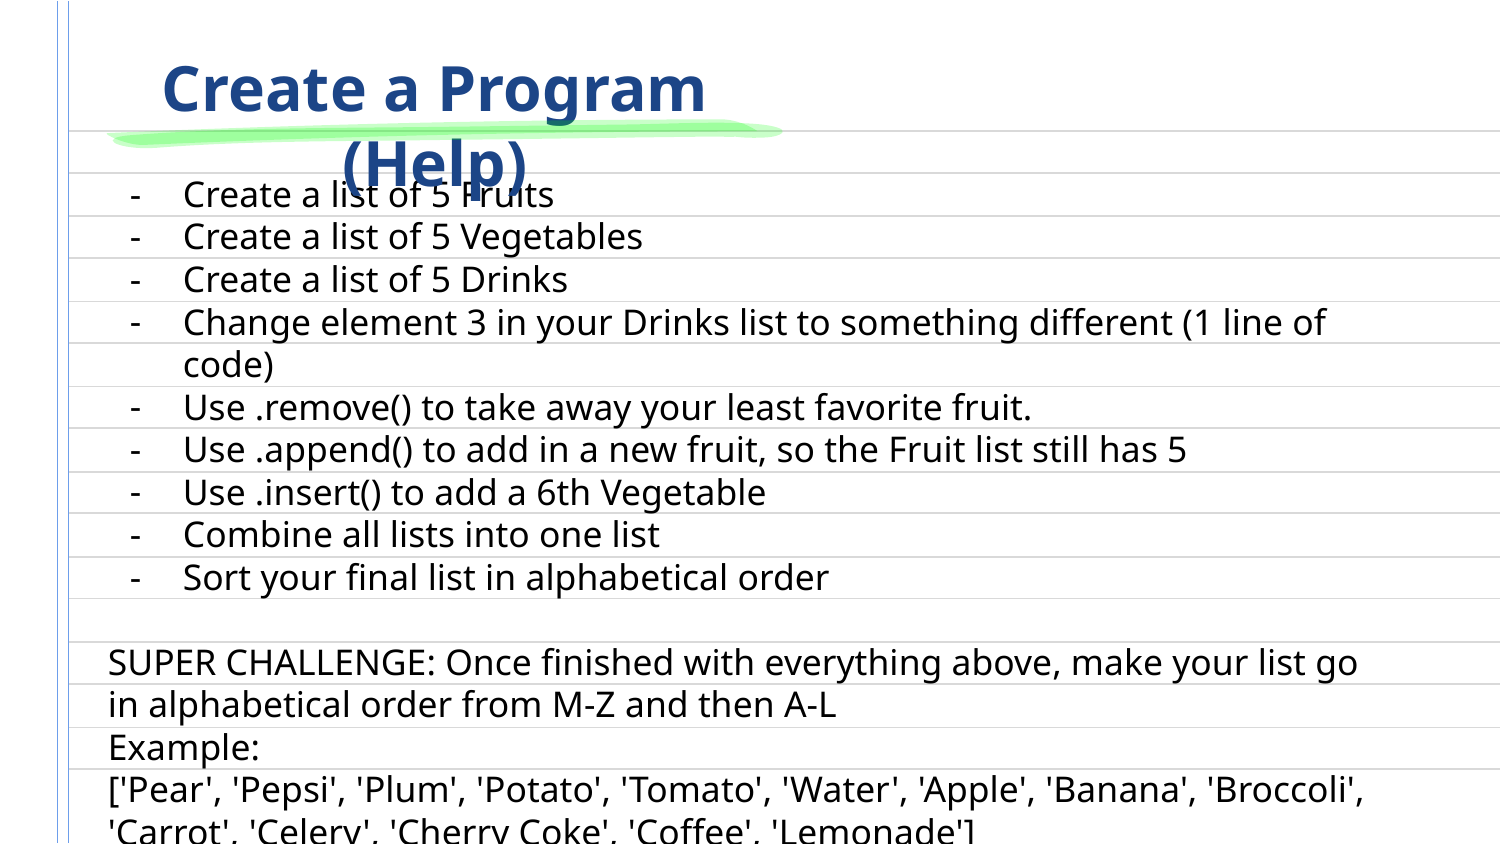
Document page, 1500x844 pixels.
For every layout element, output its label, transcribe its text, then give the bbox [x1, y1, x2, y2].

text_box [96, 119, 785, 149]
title Create a Program (Help) [72, 48, 798, 133]
subtitle Create a list of 5 Fruits Create a list of 5 Vegetables Create a list of 5 Drinks Change element 3 in your Drinks list to something different (1 line of code) Use .remove() to take away your least favorite fruit. Use .append() to add in a new fruit, so the Fruit list still has 5 Use .insert() to add a 6th Vegetable Combine all lists into one list Sort your final list in alphabetical order SUPER CHALLENGE: Once finished with everything above, make your list go in alphabetical order from M-Z and then A-L Example: ['Pear', 'Pepsi', 'Plum', 'Potato', 'Tomato', 'Water', 'Apple', 'Banana', 'Broccoli', 'Carrot', 'Celery', 'Cherry Coke', 'Coffee', 'Lemonade'] [92, 157, 1397, 832]
